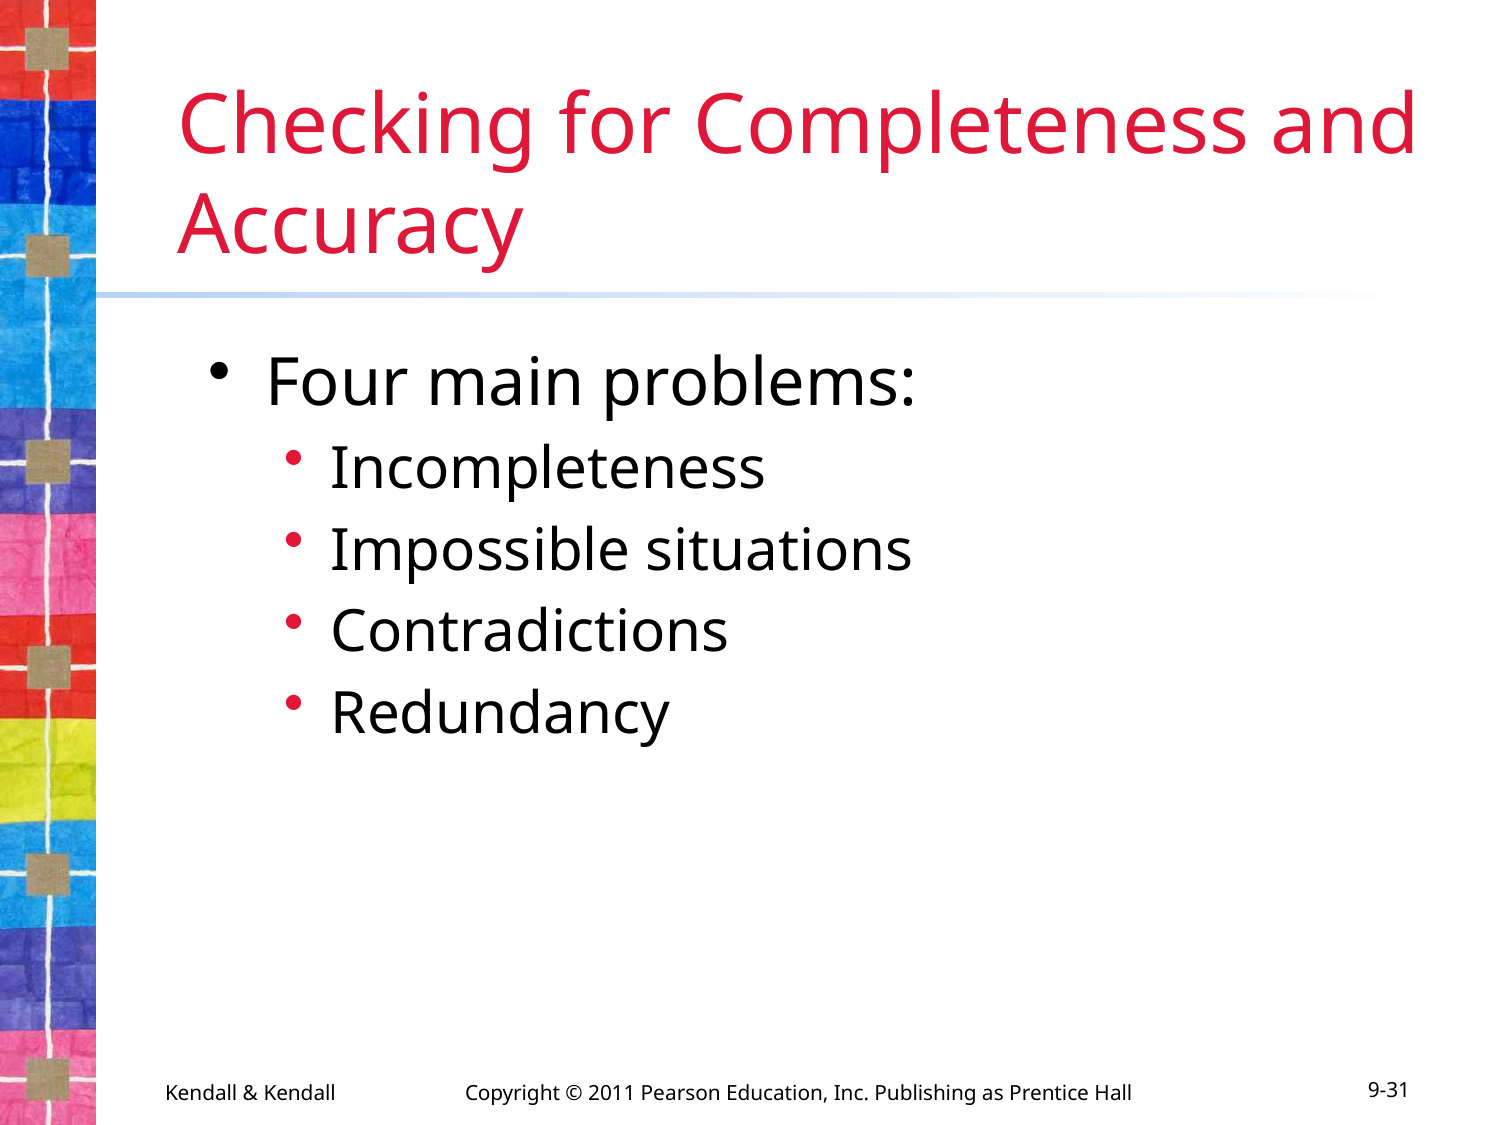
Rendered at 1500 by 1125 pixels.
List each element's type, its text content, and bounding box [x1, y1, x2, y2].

title Checking for Completeness and Accuracy [162, 62, 1455, 251]
picture [0, 0, 96, 1125]
slide_number 9-31 [1112, 1037, 1426, 1113]
list Four main problems: Incompleteness Impossible situations Contradictions Redundancy [193, 330, 1470, 1007]
slide_number Kendall & Kendall Copyright © 2011 Pearson Education, Inc. Publishing as Prentice Hall [149, 1037, 1112, 1113]
